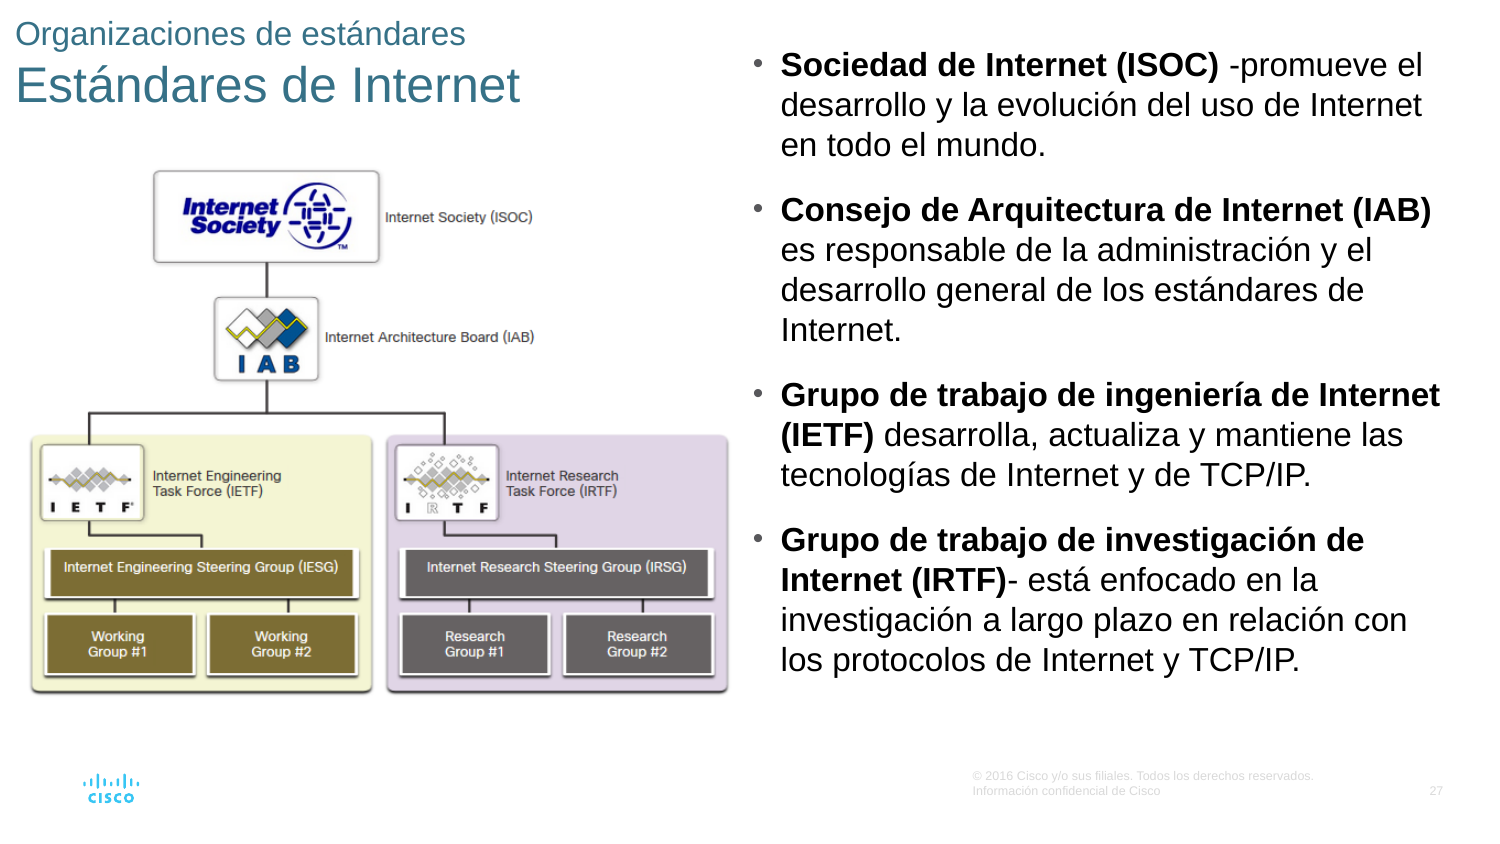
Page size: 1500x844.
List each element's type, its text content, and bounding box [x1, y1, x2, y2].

title Organizaciones de estándares Estándares de Internet [0, 0, 739, 125]
picture [23, 164, 739, 705]
list Sociedad de Internet (ISOC) -promueve el desarrollo y la evolución del uso de Internet en todo el mundo. Consejo de Arquitectura de Internet (IAB) es responsable de la administración y el desarrollo general de los estándares de Internet. Grupo de trabajo de ingeniería de Internet (IETF) desarrolla, actualiza y mantiene las tecnologías de Internet y de TCP/IP. Grupo de trabajo de investigación de Internet (IRTF)- está enfocado en la investigación a largo plazo en relación con los protocolos de Internet y TCP/IP. [738, 36, 1461, 746]
